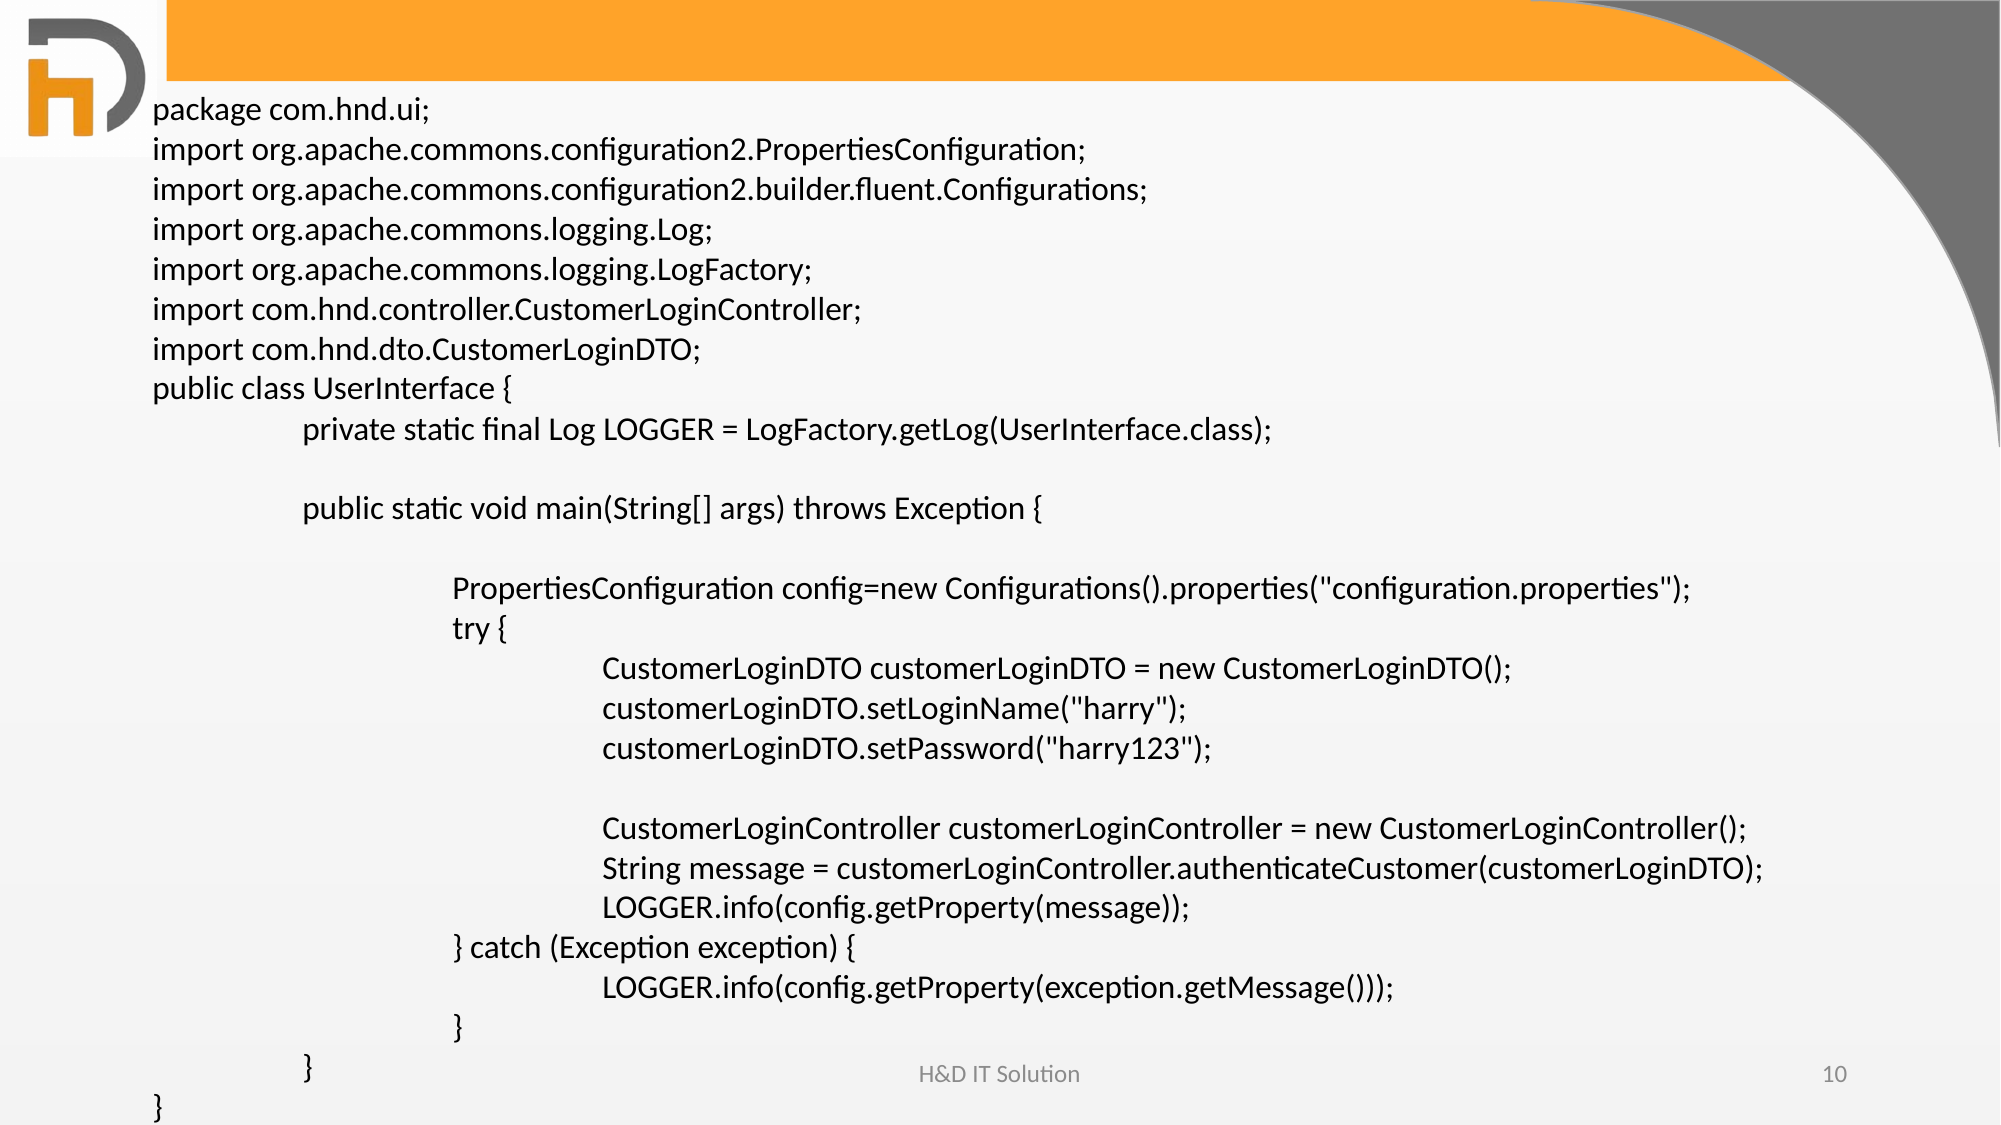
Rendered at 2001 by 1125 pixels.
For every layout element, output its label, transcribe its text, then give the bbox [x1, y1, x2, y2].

text_box package com.hnd.ui; import org.apache.commons.configuration2.PropertiesConfiguration; import org.apache.commons.configuration2.builder.fluent.Configurations; import org.apache.commons.logging.Log; import org.apache.commons.logging.LogFactory; import com.hnd.controller.CustomerLoginController; import com.hnd.dto.CustomerLoginDTO; public class UserInterface { private static final Log LOGGER = LogFactory.getLog(UserInterface.class); public static void main(String[] args) throws Exception { PropertiesConfiguration config=new Configurations().properties("configuration.properties"); try { CustomerLoginDTO customerLoginDTO = new CustomerLoginDTO(); customerLoginDTO.setLoginName("harry"); customerLoginDTO.setPassword("harry123"); CustomerLoginController customerLoginController = new CustomerLoginController(); String message = customerLoginController.authenticateCustomer(customerLoginDTO); LOGGER.info(config.getProperty(message)); } catch (Exception exception) { LOGGER.info(config.getProperty(exception.getMessage())); } } } [137, 79, 1944, 1125]
picture [0, 0, 157, 157]
